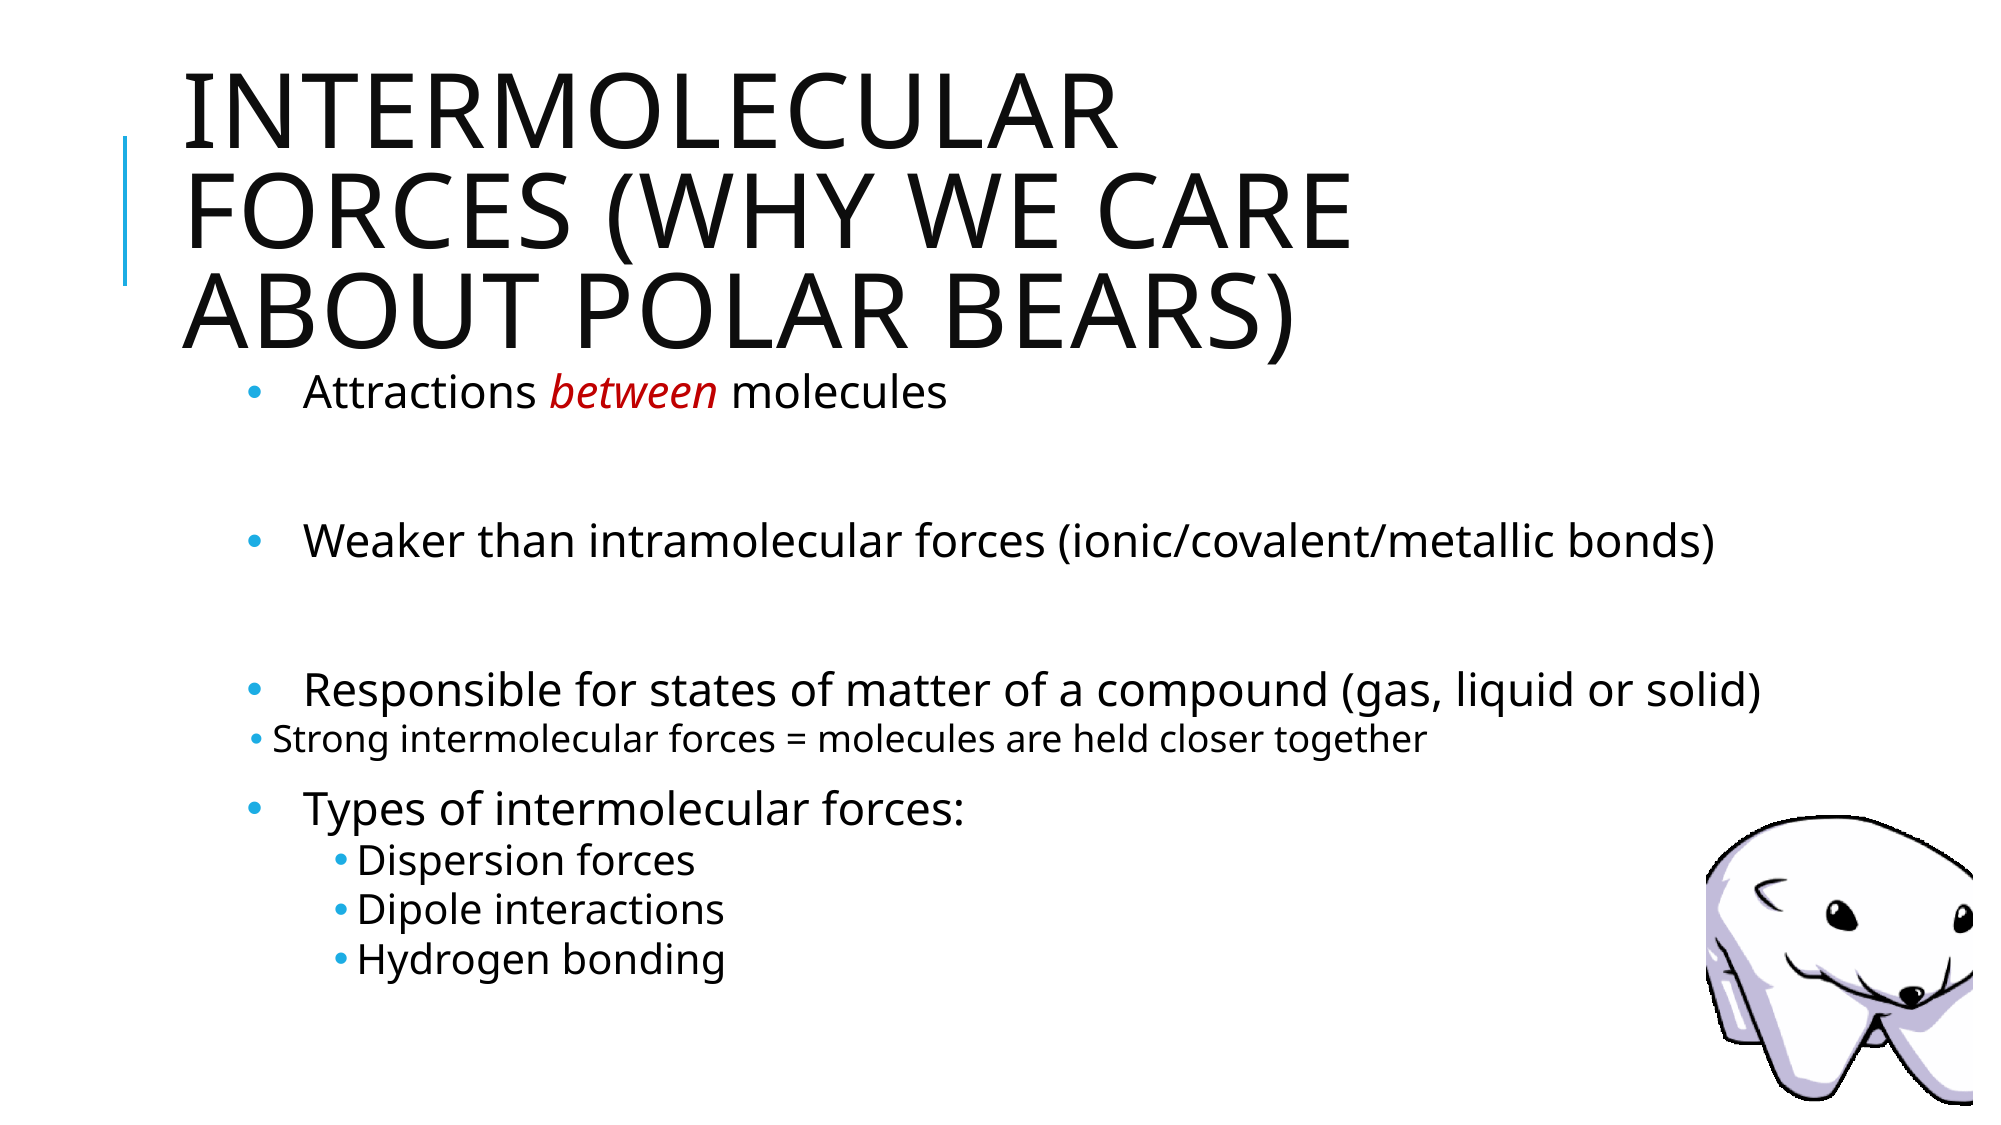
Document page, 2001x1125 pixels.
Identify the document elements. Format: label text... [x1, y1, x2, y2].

picture [1705, 791, 1973, 1125]
list Attractions between molecules Weaker than intramolecular forces (ionic/covalent/metallic bonds) Responsible for states of matter of a compound (gas, liquid or solid) Strong intermolecular forces = molecules are held closer together Types of intermolecular forces: Dispersion forces Dipole interactions Hydrogen bonding [221, 361, 1778, 1022]
title Intermolecular Forces (Why we care about polar bears) [168, 96, 1763, 342]
